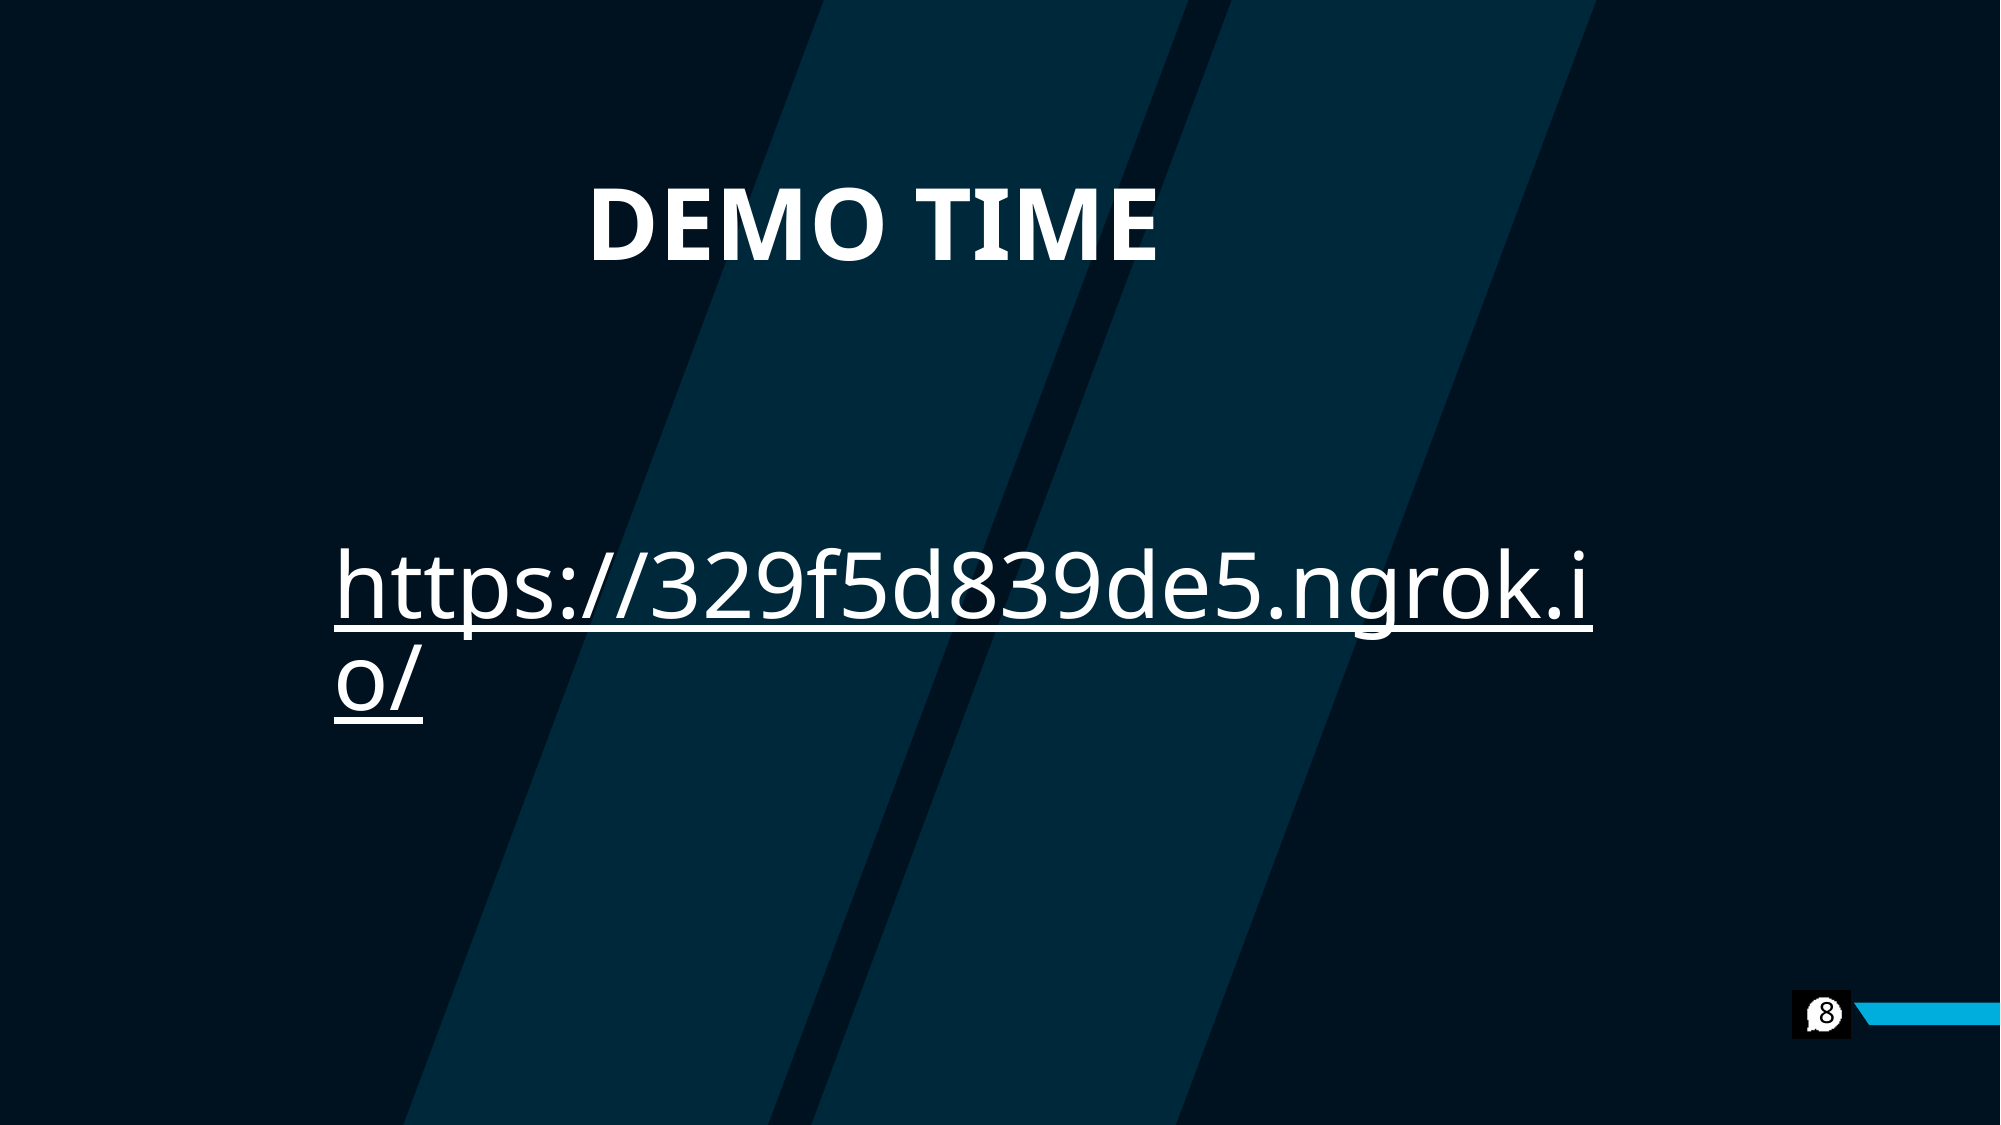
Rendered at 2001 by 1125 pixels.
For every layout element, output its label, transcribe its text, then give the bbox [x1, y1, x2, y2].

text_box https://329f5d839de5.ngrok.io/ [318, 519, 1647, 659]
picture [1792, 990, 1851, 1039]
title DEMO TIME [585, 163, 1415, 293]
slide_number 8 [1760, 984, 1851, 1045]
